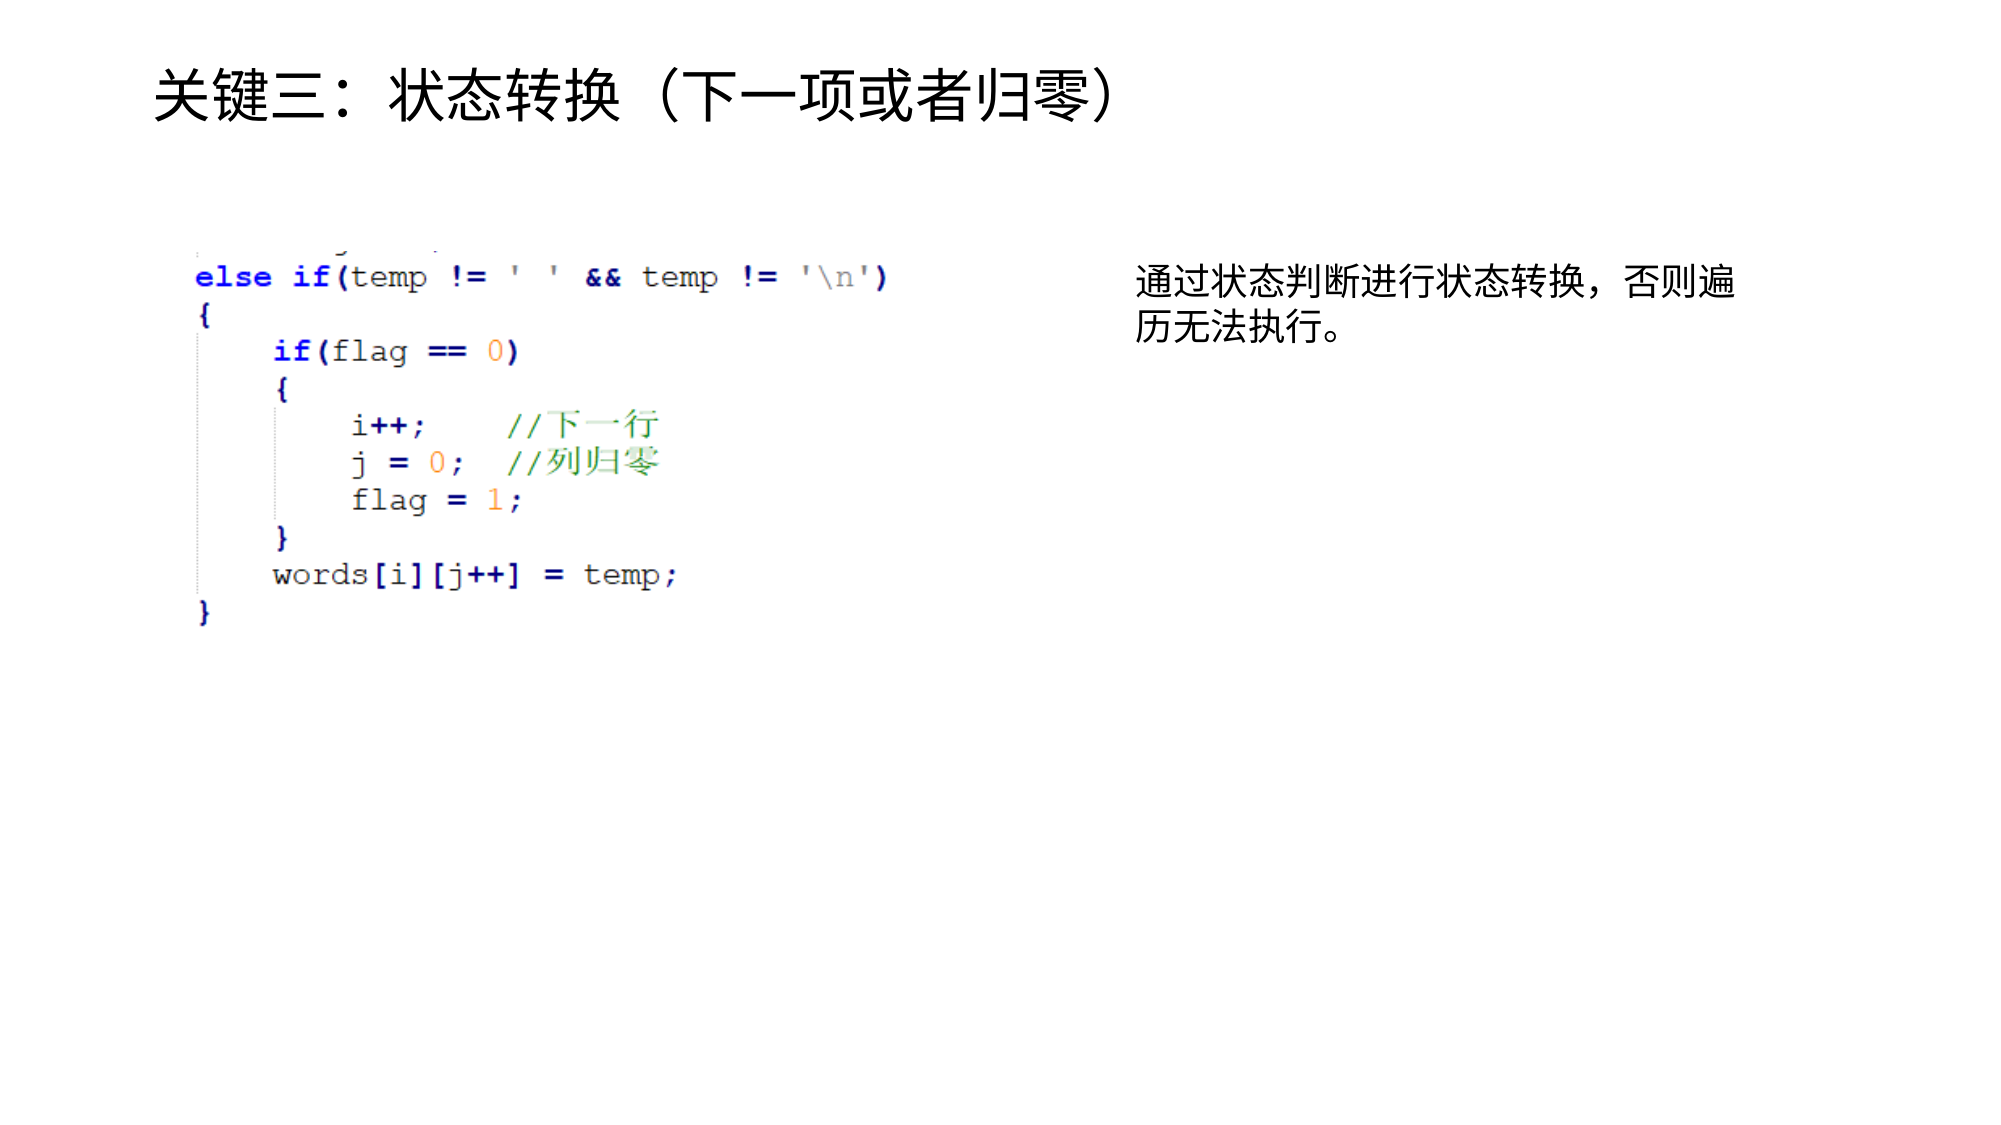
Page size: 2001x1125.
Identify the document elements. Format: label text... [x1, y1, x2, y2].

title 关键三：状态转换（下一项或者归零） [137, 59, 1849, 139]
text_box 通过状态判断进行状态转换，否则遍历无法执行。 [1120, 251, 1762, 356]
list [137, 251, 1023, 704]
